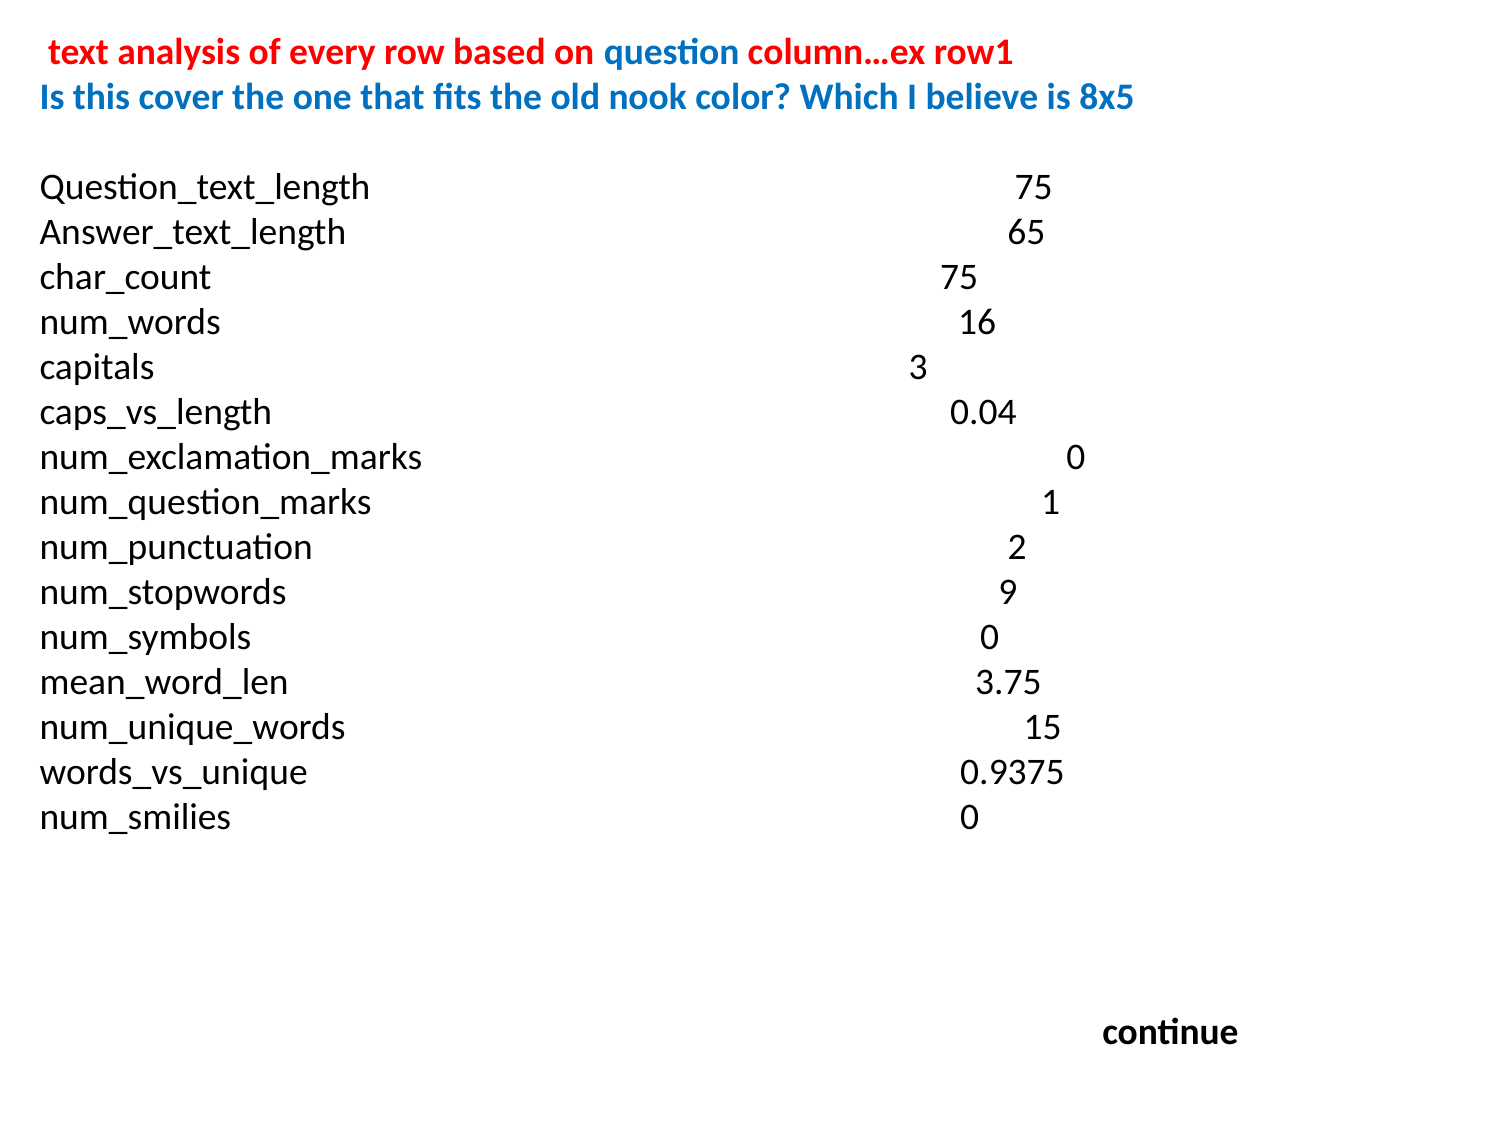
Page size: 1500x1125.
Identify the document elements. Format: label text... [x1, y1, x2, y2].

text_box continue [1087, 999, 1475, 1060]
text_box text analysis of every row based on question column…ex row1 Is this cover the one that fits the old nook color? Which I believe is 8x5 Question_text_length 75 Answer_text_length 65 char_count 75 num_words 16 capitals 3 caps_vs_length 0.04 num_exclamation_marks 0 num_question_marks 1 num_punctuation 2 num_stopwords 9 num_symbols 0 mean_word_len 3.75 num_unique_words 15 words_vs_unique 0.9375 num_smilies 0 [24, 19, 1463, 889]
